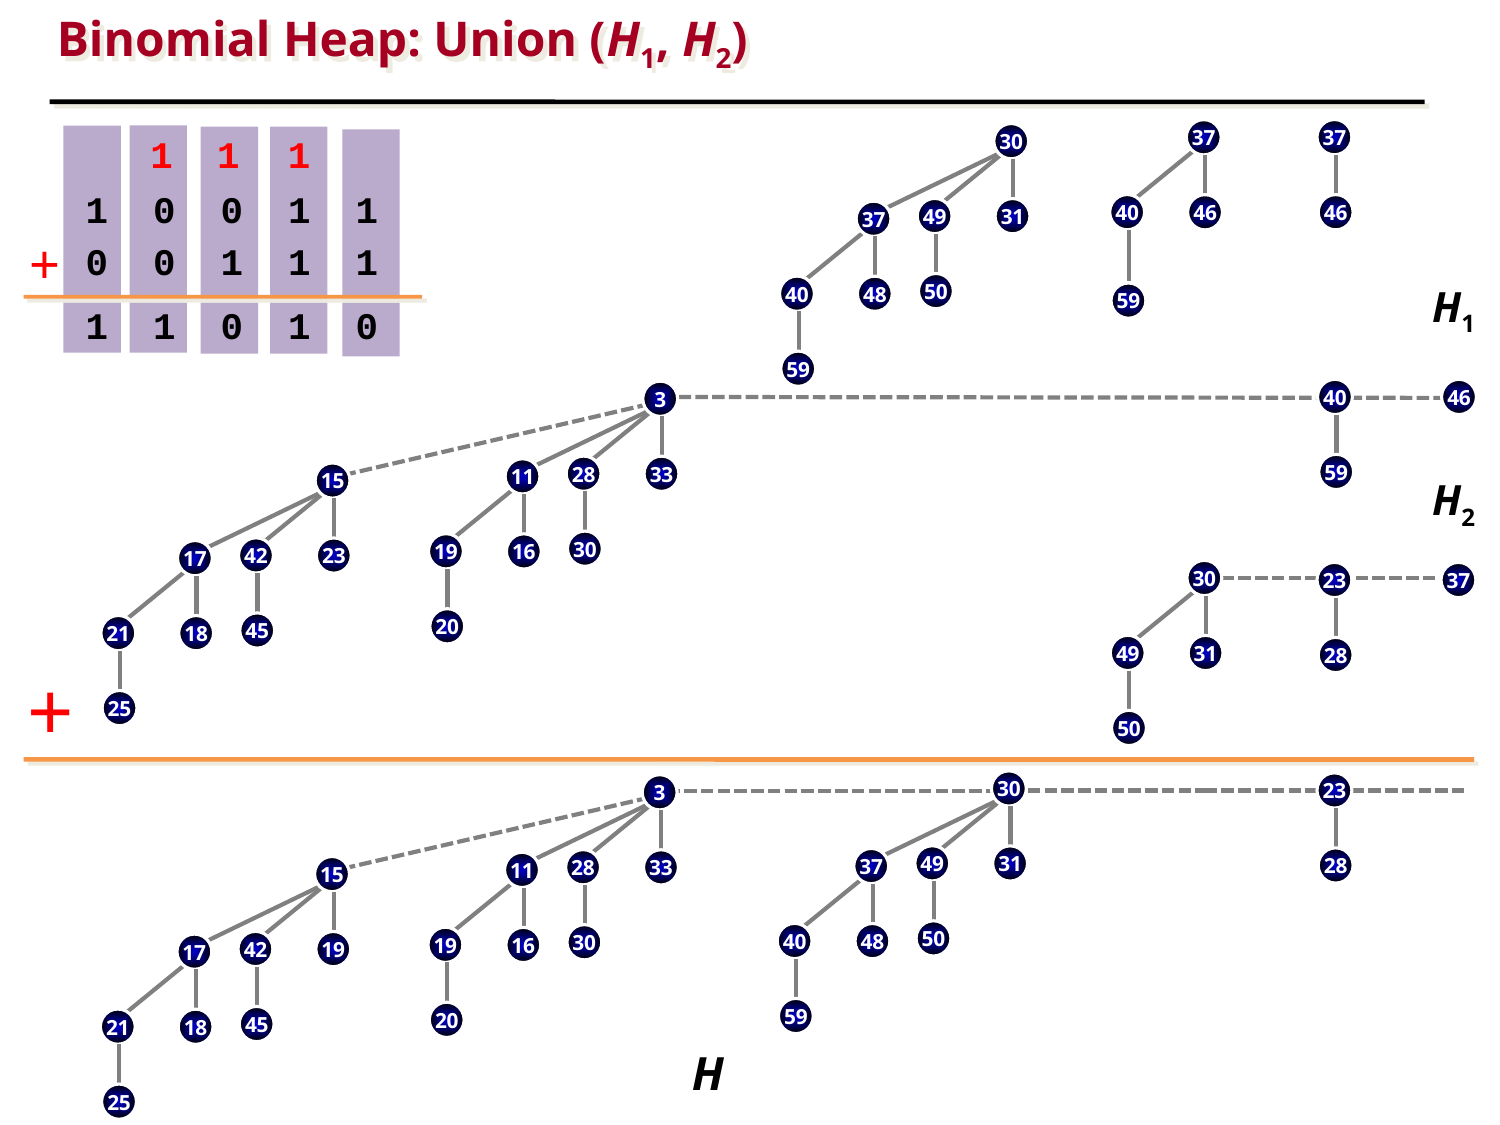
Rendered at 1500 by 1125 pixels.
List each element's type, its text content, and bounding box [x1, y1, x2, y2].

text_box 1 0 0 1 1 [70, 178, 401, 230]
text_box 23 [316, 538, 352, 574]
text_box 18 [178, 616, 214, 651]
text_box [127, 123, 135, 178]
text_box [61, 124, 123, 222]
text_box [343, 404, 423, 476]
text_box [776, 770, 1028, 1034]
text_box [340, 127, 402, 296]
text_box 30 [1186, 560, 1222, 596]
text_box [120, 568, 189, 625]
text_box [268, 290, 329, 295]
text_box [779, 123, 1031, 387]
text_box H [684, 1037, 764, 1108]
text_box 45 [239, 613, 275, 649]
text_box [100, 774, 679, 1120]
text_box 42 [238, 558, 274, 573]
text_box 23 [1318, 587, 1351, 598]
text_box Binomial Heap: Union (H1, H2) [42, 1, 1317, 102]
text_box [199, 290, 260, 295]
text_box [428, 380, 680, 645]
text_box 17 [177, 540, 213, 576]
text_box 31 [1188, 635, 1224, 671]
text_box H2 [1417, 466, 1500, 538]
text_box 0 0 1 1 1 [118, 230, 401, 290]
text_box 1 [202, 123, 260, 184]
text_box 21 [100, 615, 136, 651]
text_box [1316, 772, 1354, 884]
text_box 46 [1441, 379, 1477, 415]
text_box [268, 125, 273, 178]
text_box 49 [1110, 635, 1146, 671]
text_box 1 [273, 123, 331, 184]
text_box 40 [1320, 406, 1350, 415]
text_box 1 1 0 1 0 [70, 295, 401, 355]
text_box 50 [1111, 711, 1147, 746]
text_box 1 [135, 123, 194, 184]
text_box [1129, 588, 1198, 644]
text_box + [12, 652, 117, 765]
text_box 59 [1318, 454, 1354, 490]
text_box [61, 303, 70, 355]
text_box [127, 290, 189, 295]
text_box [1109, 119, 1223, 319]
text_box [202, 491, 256, 550]
text_box 15 [315, 462, 350, 499]
text_box 37 [1441, 562, 1476, 598]
text_box H1 [1417, 272, 1500, 345]
text_box + [14, 222, 118, 303]
text_box 28 [1318, 637, 1354, 673]
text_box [258, 491, 326, 547]
text_box [340, 302, 402, 359]
text_box 23 [1317, 562, 1352, 577]
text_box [1316, 119, 1354, 230]
text_box 40 [1317, 379, 1353, 395]
text_box 25 [117, 691, 138, 726]
